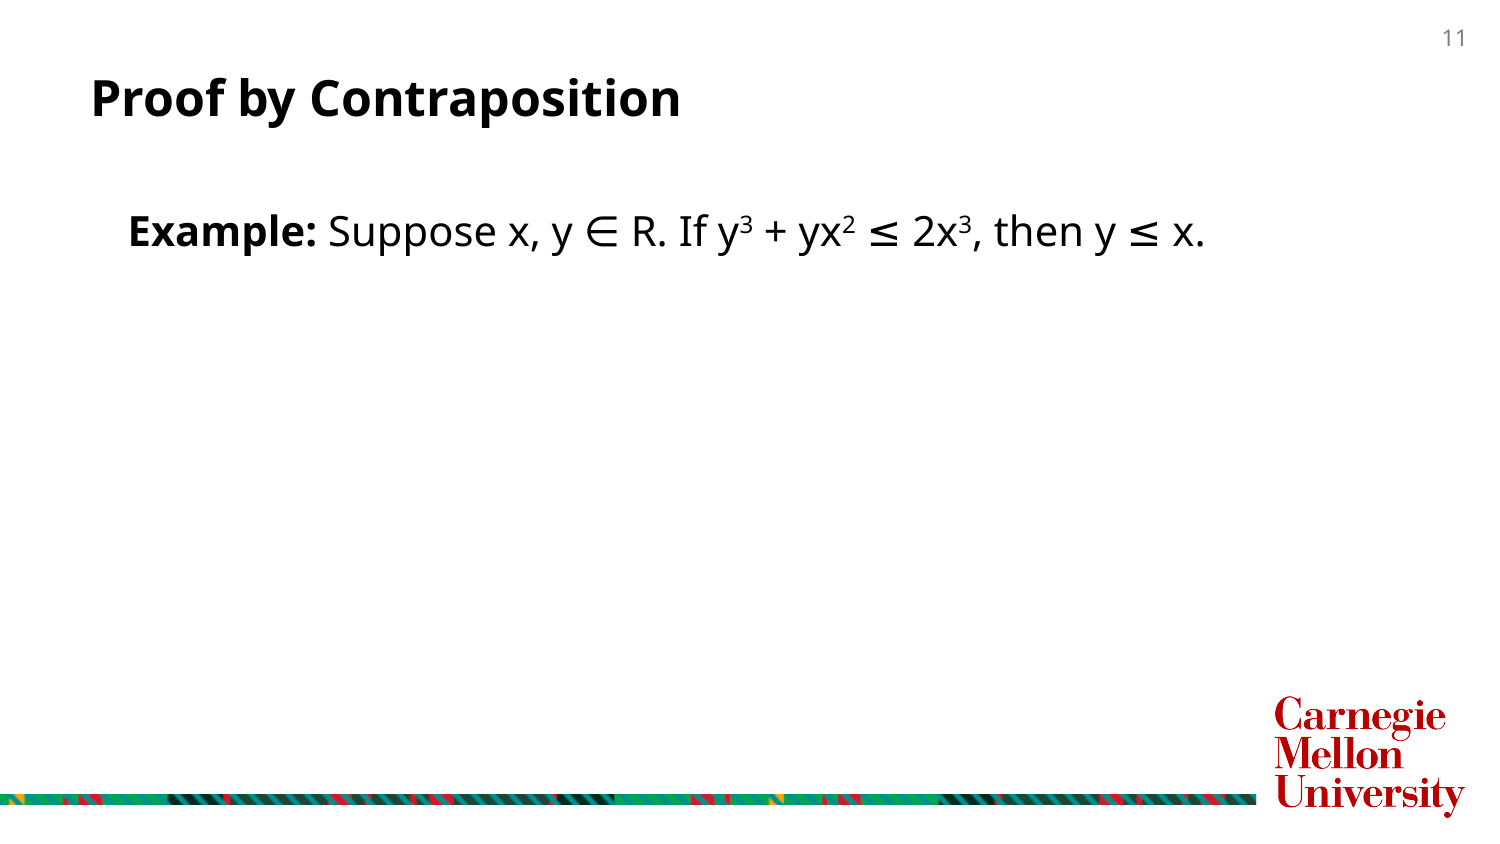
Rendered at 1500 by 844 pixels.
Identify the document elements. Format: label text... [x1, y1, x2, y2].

list Example: Suppose x, y ∈ R. If y3 + yx2 ≤ 2x3, then y ≤ x. [75, 196, 1425, 760]
picture [1275, 696, 1465, 818]
title Proof by Contraposition [75, 59, 1425, 160]
picture [0, 794, 1257, 805]
